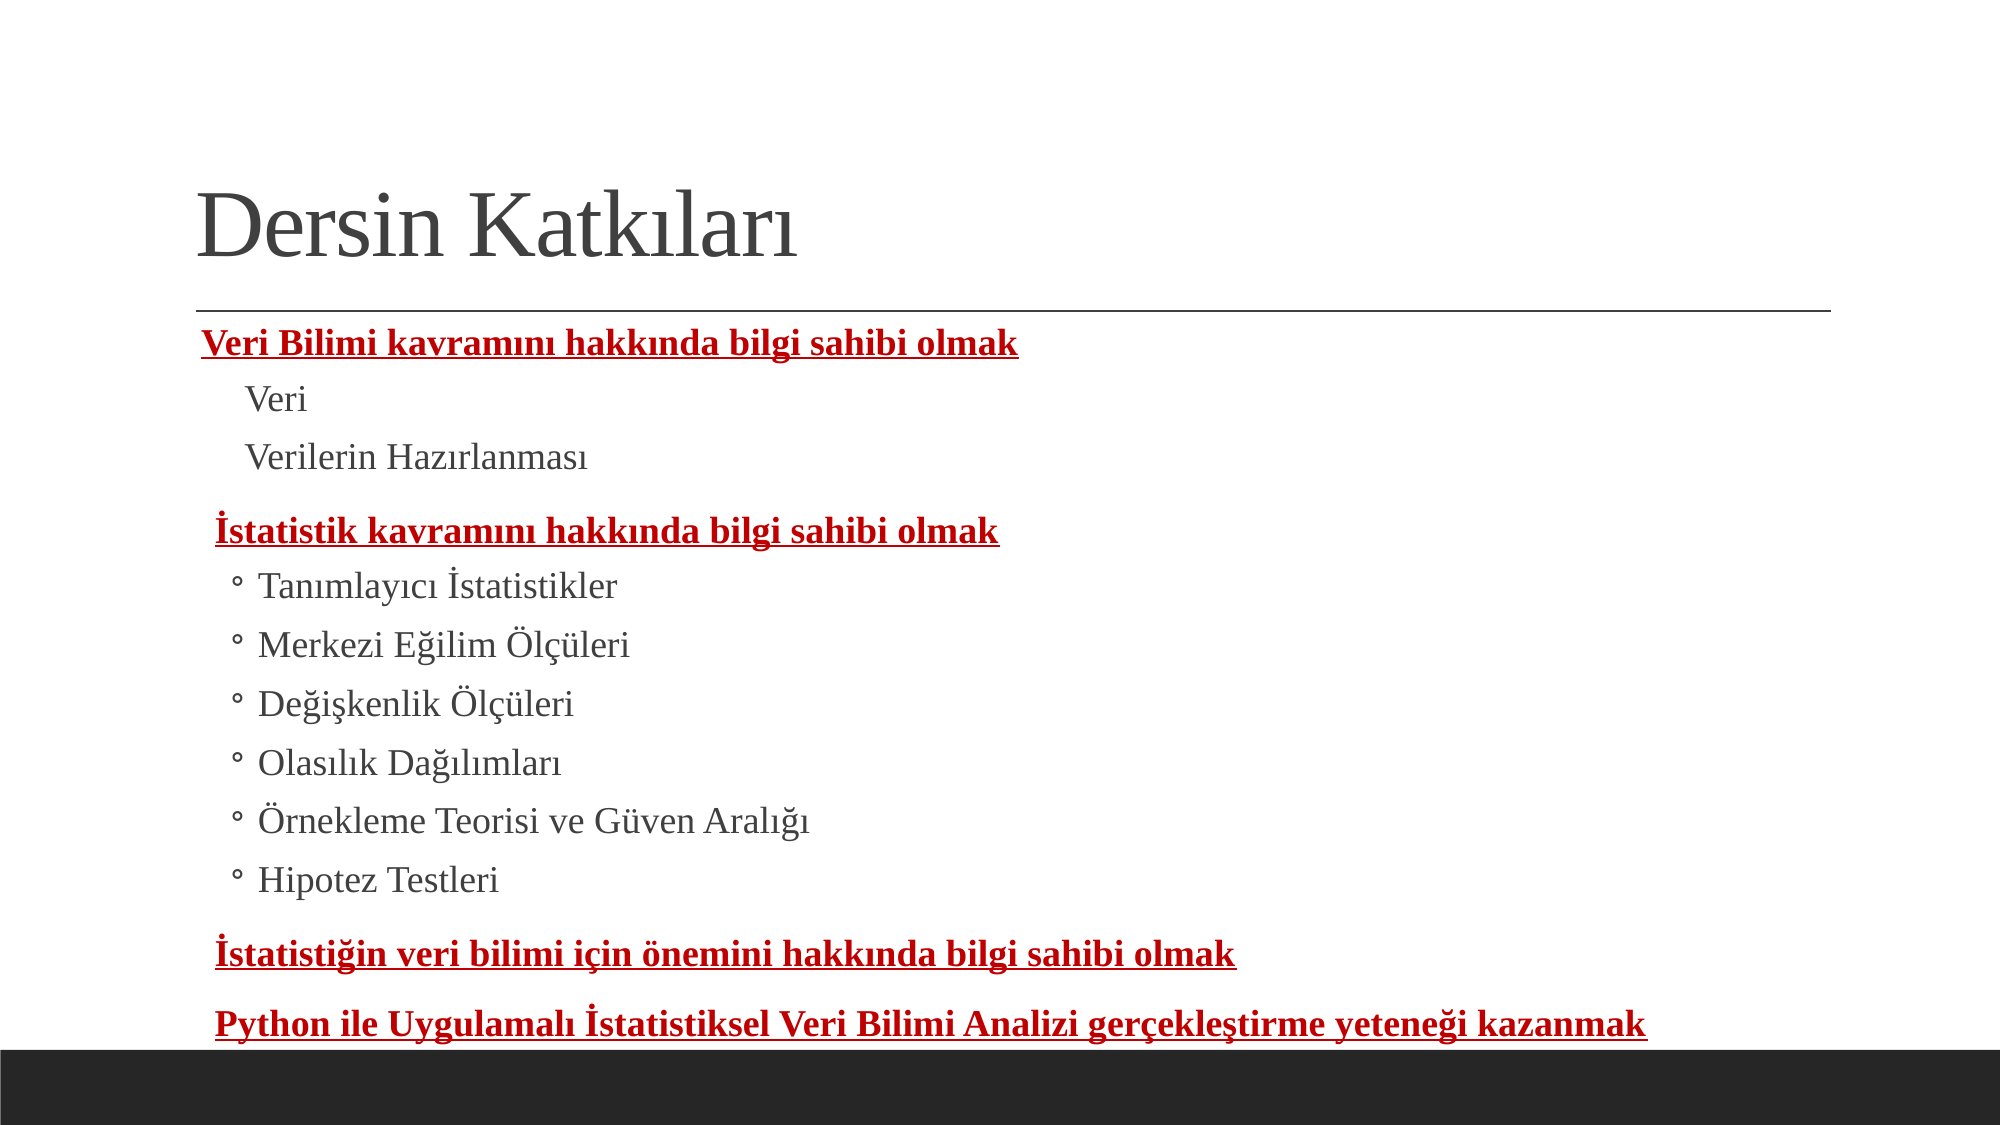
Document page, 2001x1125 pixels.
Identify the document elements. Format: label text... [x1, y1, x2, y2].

title Dersin Katkıları [180, 47, 1830, 285]
list Veri Bilimi kavramını hakkında bilgi sahibi olmak Veri Verilerin Hazırlanması İstatistik kavramını hakkında bilgi sahibi olmak Tanımlayıcı İstatistikler Merkezi Eğilim Ölçüleri Değişkenlik Ölçüleri Olasılık Dağılımları Örnekleme Teorisi ve Güven Aralığı Hipotez Testleri İstatistiğin veri bilimi için önemini hakkında bilgi sahibi olmak Python ile Uygulamalı İstatistiksel Veri Bilimi Analizi gerçekleştirme yeteneği kazanmak [201, 305, 1852, 1056]
